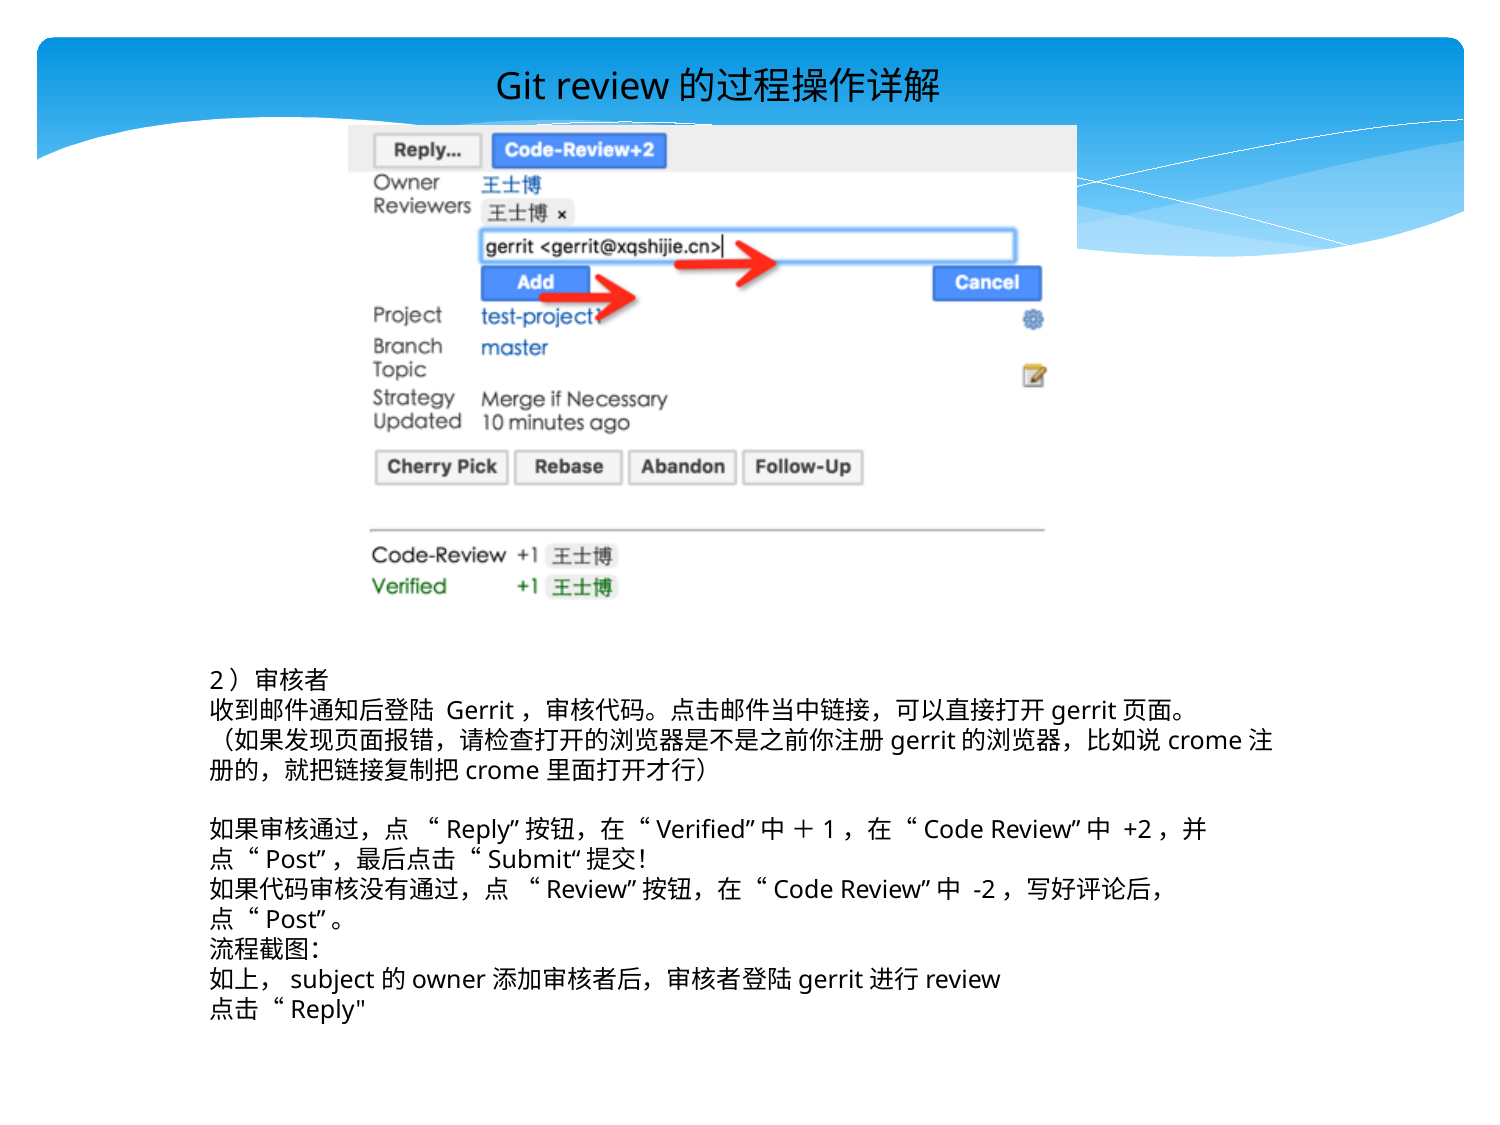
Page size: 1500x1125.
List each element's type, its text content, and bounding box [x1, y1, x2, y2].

text_box Git review的过程操作详解 [480, 54, 956, 115]
text_box 2）审核者 收到邮件通知后登陆 Gerrit，审核代码。点击邮件当中链接，可以直接打开gerrit页面。 （如果发现页面报错，请检查打开的浏览器是不是之前你注册gerrit的浏览器，比如说crome注册的，就把链接复制把crome里面打开才行） 如果审核通过，点 “Reply”按钮，在“Verified”中 ＋1，在“Code Review”中 +2，并点“Post”，最后点击“Submit“提交！ 如果代码审核没有通过，点 “Review”按钮，在“Code Review”中 -2，写好评论后，点“Post”。 流程截图： 如上，subject的owner添加审核者后，审核者登陆gerrit进行review 点击“Reply" [194, 656, 1306, 1061]
picture [348, 125, 1077, 626]
